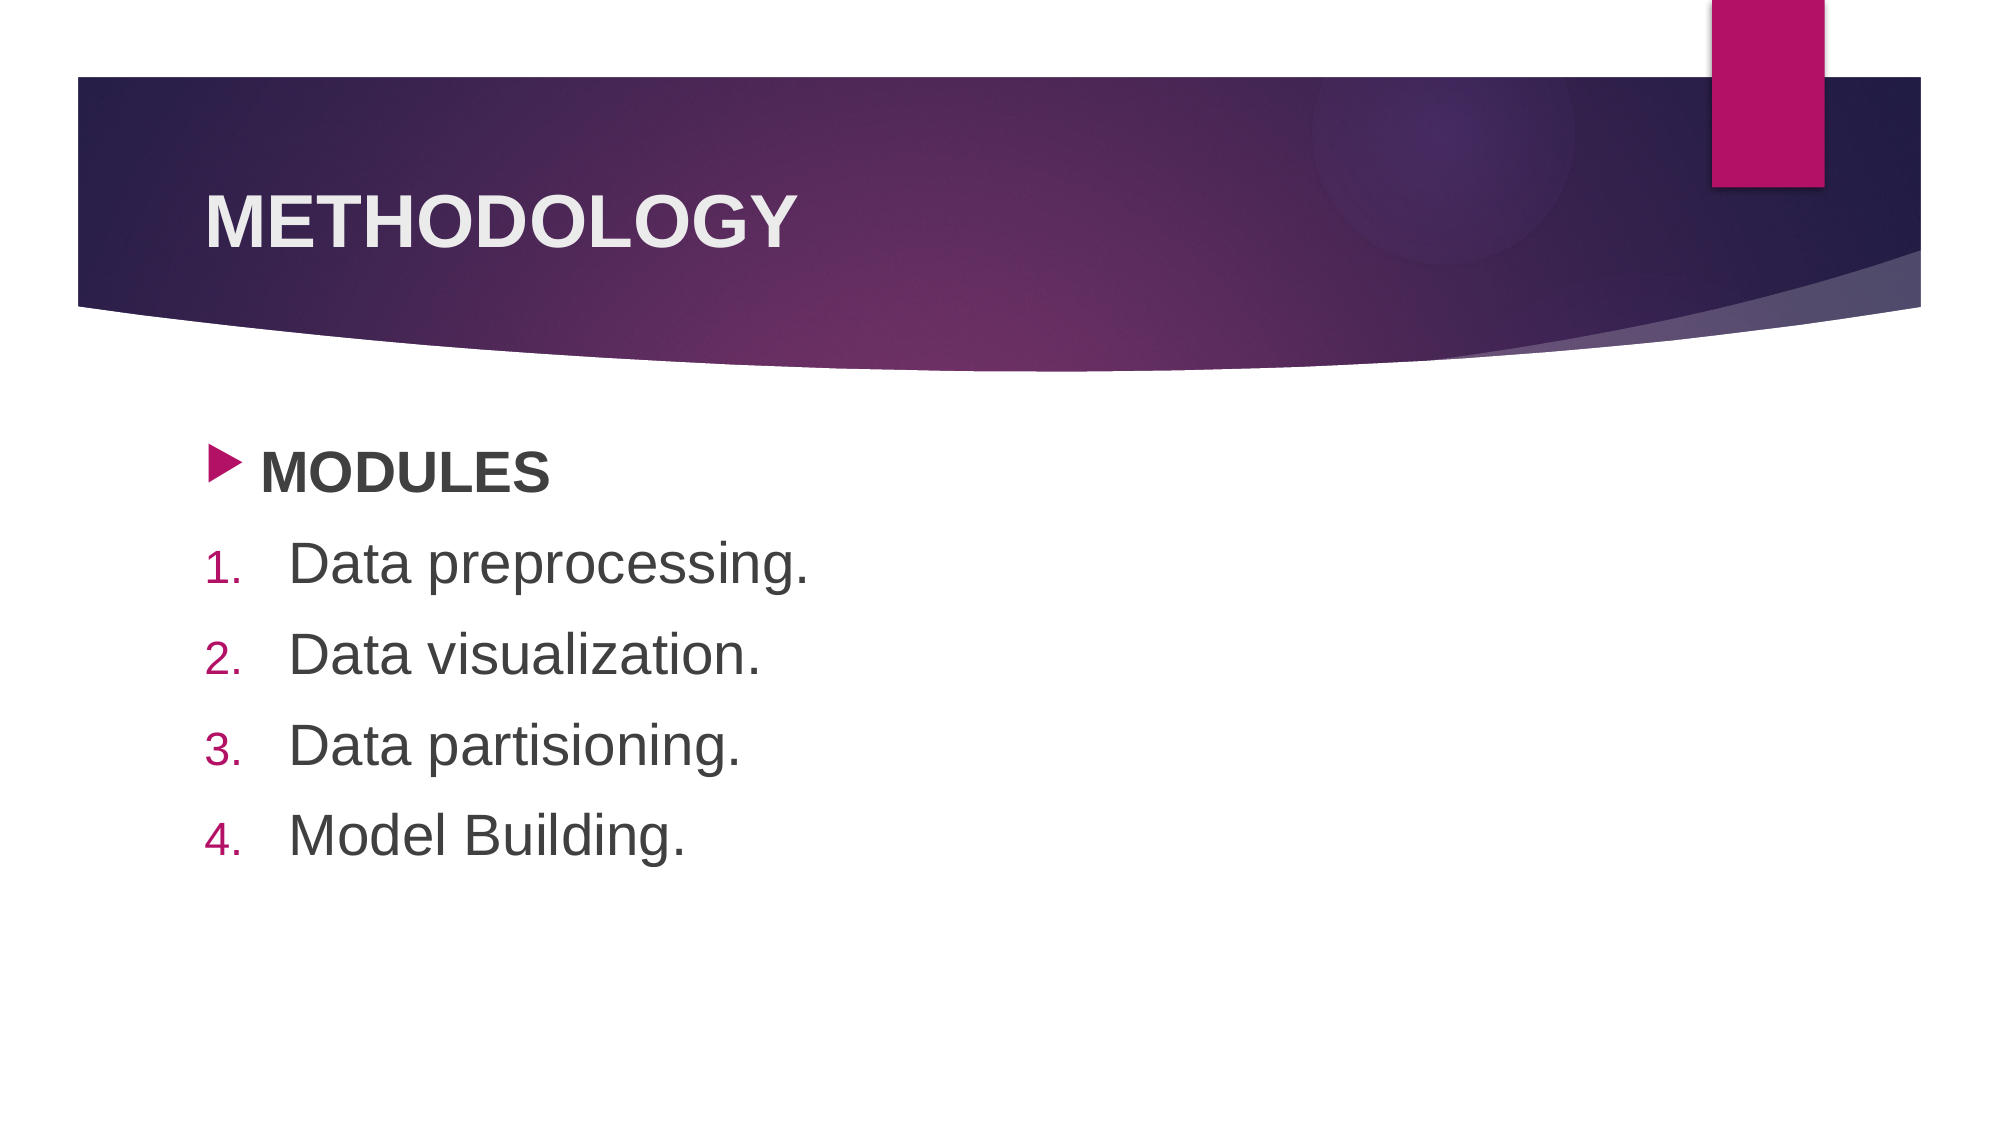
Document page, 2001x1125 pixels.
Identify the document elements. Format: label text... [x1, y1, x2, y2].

list MODULES Data preprocessing. Data visualization. Data partisioning. Model Building. [189, 427, 1638, 988]
title METHODOLOGY [189, 159, 1627, 276]
